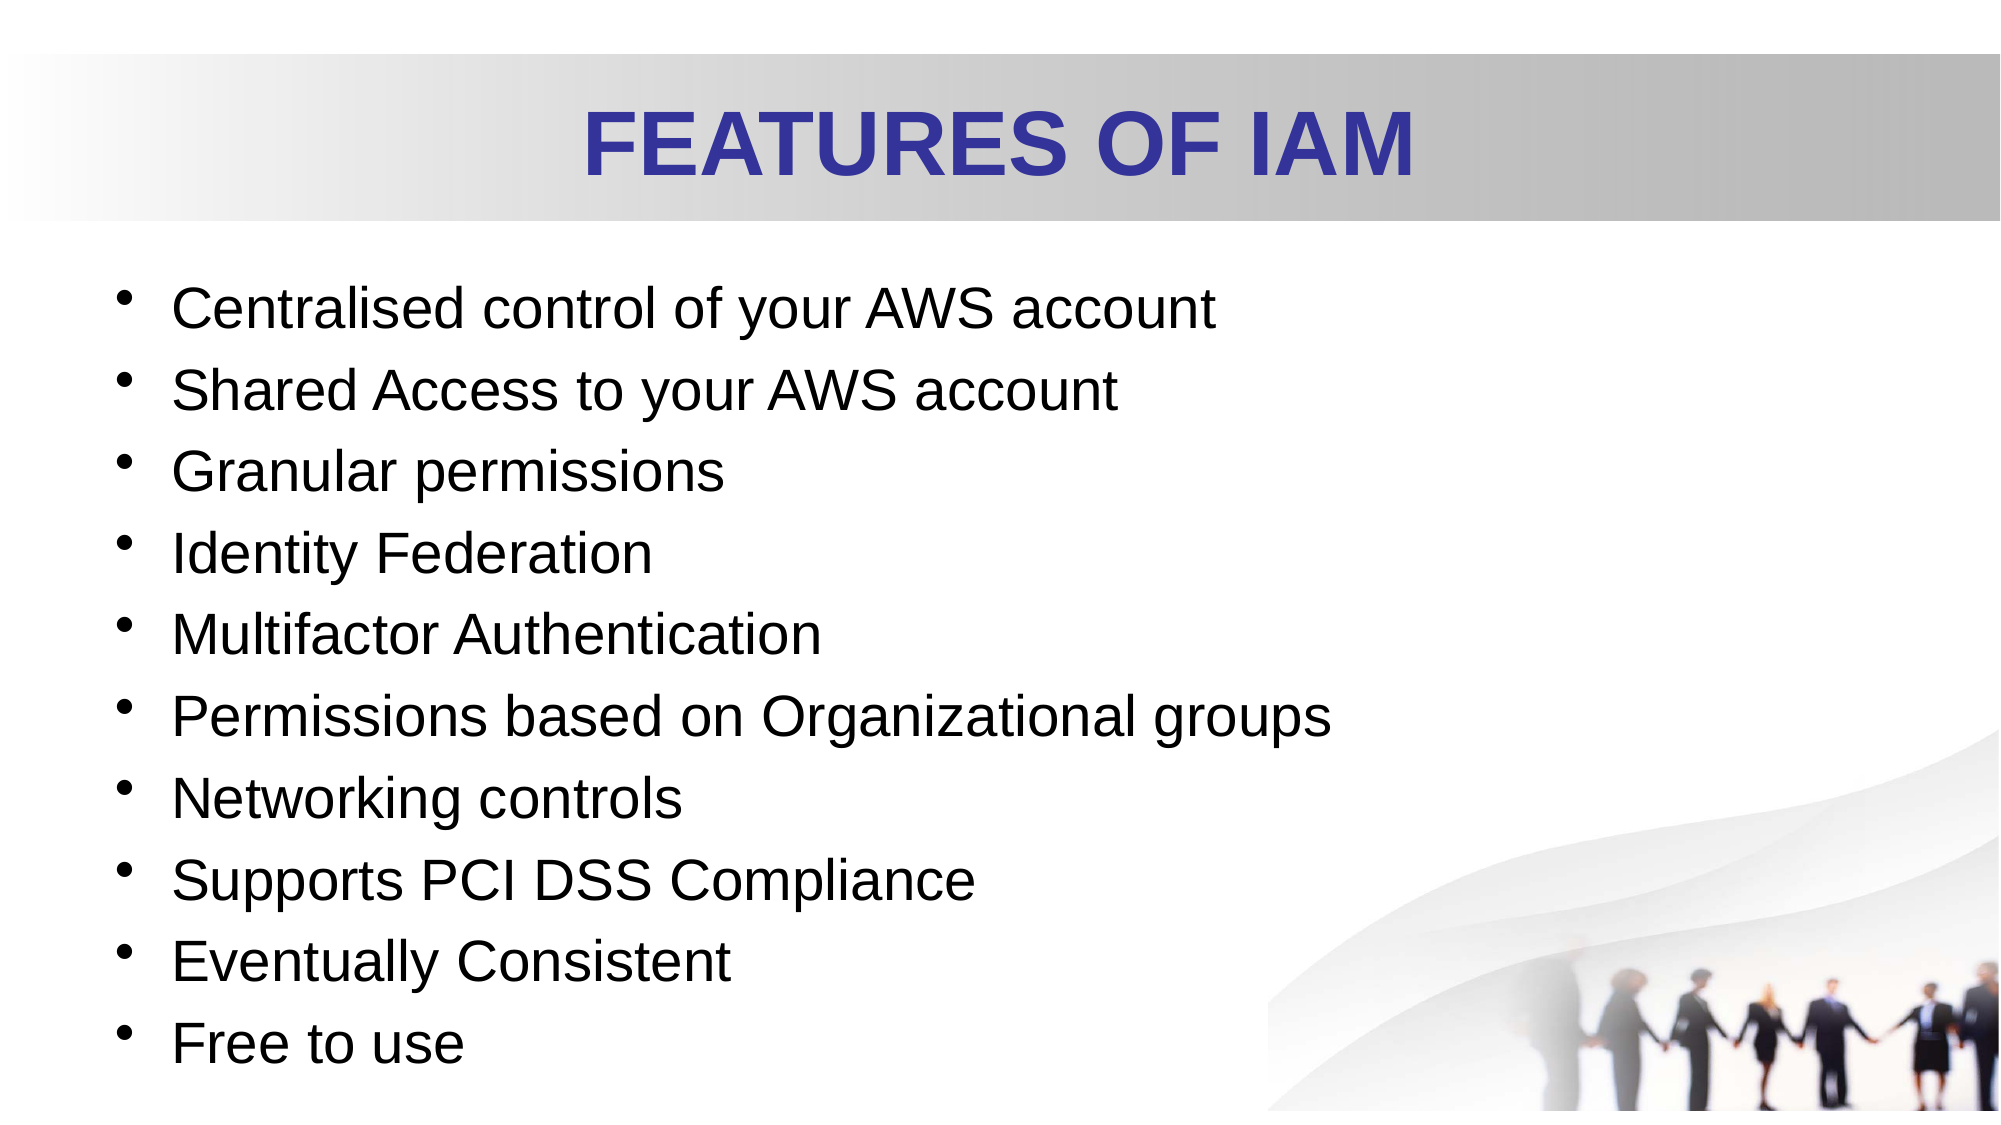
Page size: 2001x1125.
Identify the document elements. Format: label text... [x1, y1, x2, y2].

title FEATURES OF IAM [99, 44, 1901, 233]
list Centralised control of your AWS account Shared Access to your AWS account Granular permissions Identity Federation Multifactor Authentication Permissions based on Organizational groups Networking controls Supports PCI DSS Compliance Eventually Consistent Free to use [99, 262, 1901, 1006]
picture [1268, 728, 1999, 1111]
